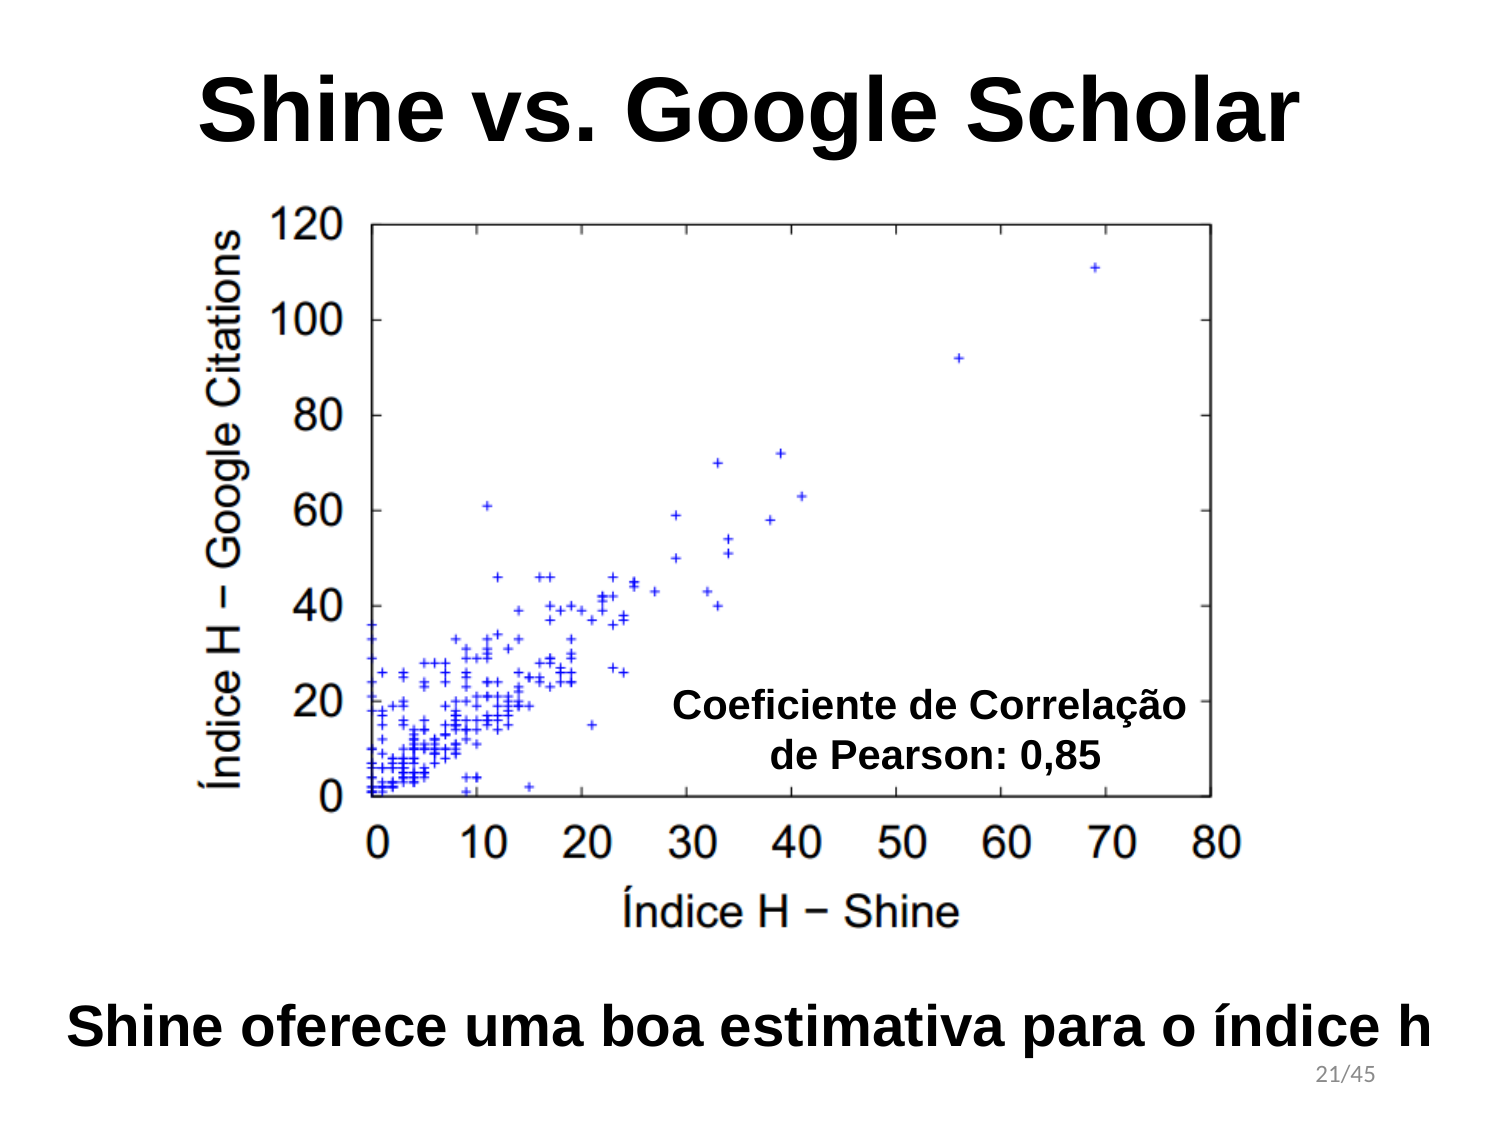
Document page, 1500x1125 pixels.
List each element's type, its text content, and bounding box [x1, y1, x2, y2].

title Shine vs. Google Scholar [103, 31, 1397, 193]
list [191, 192, 1254, 952]
text_box Shine oferece uma boa estimativa para o índice h [0, 980, 1500, 1066]
slide_number 21/45 [1059, 1042, 1397, 1103]
